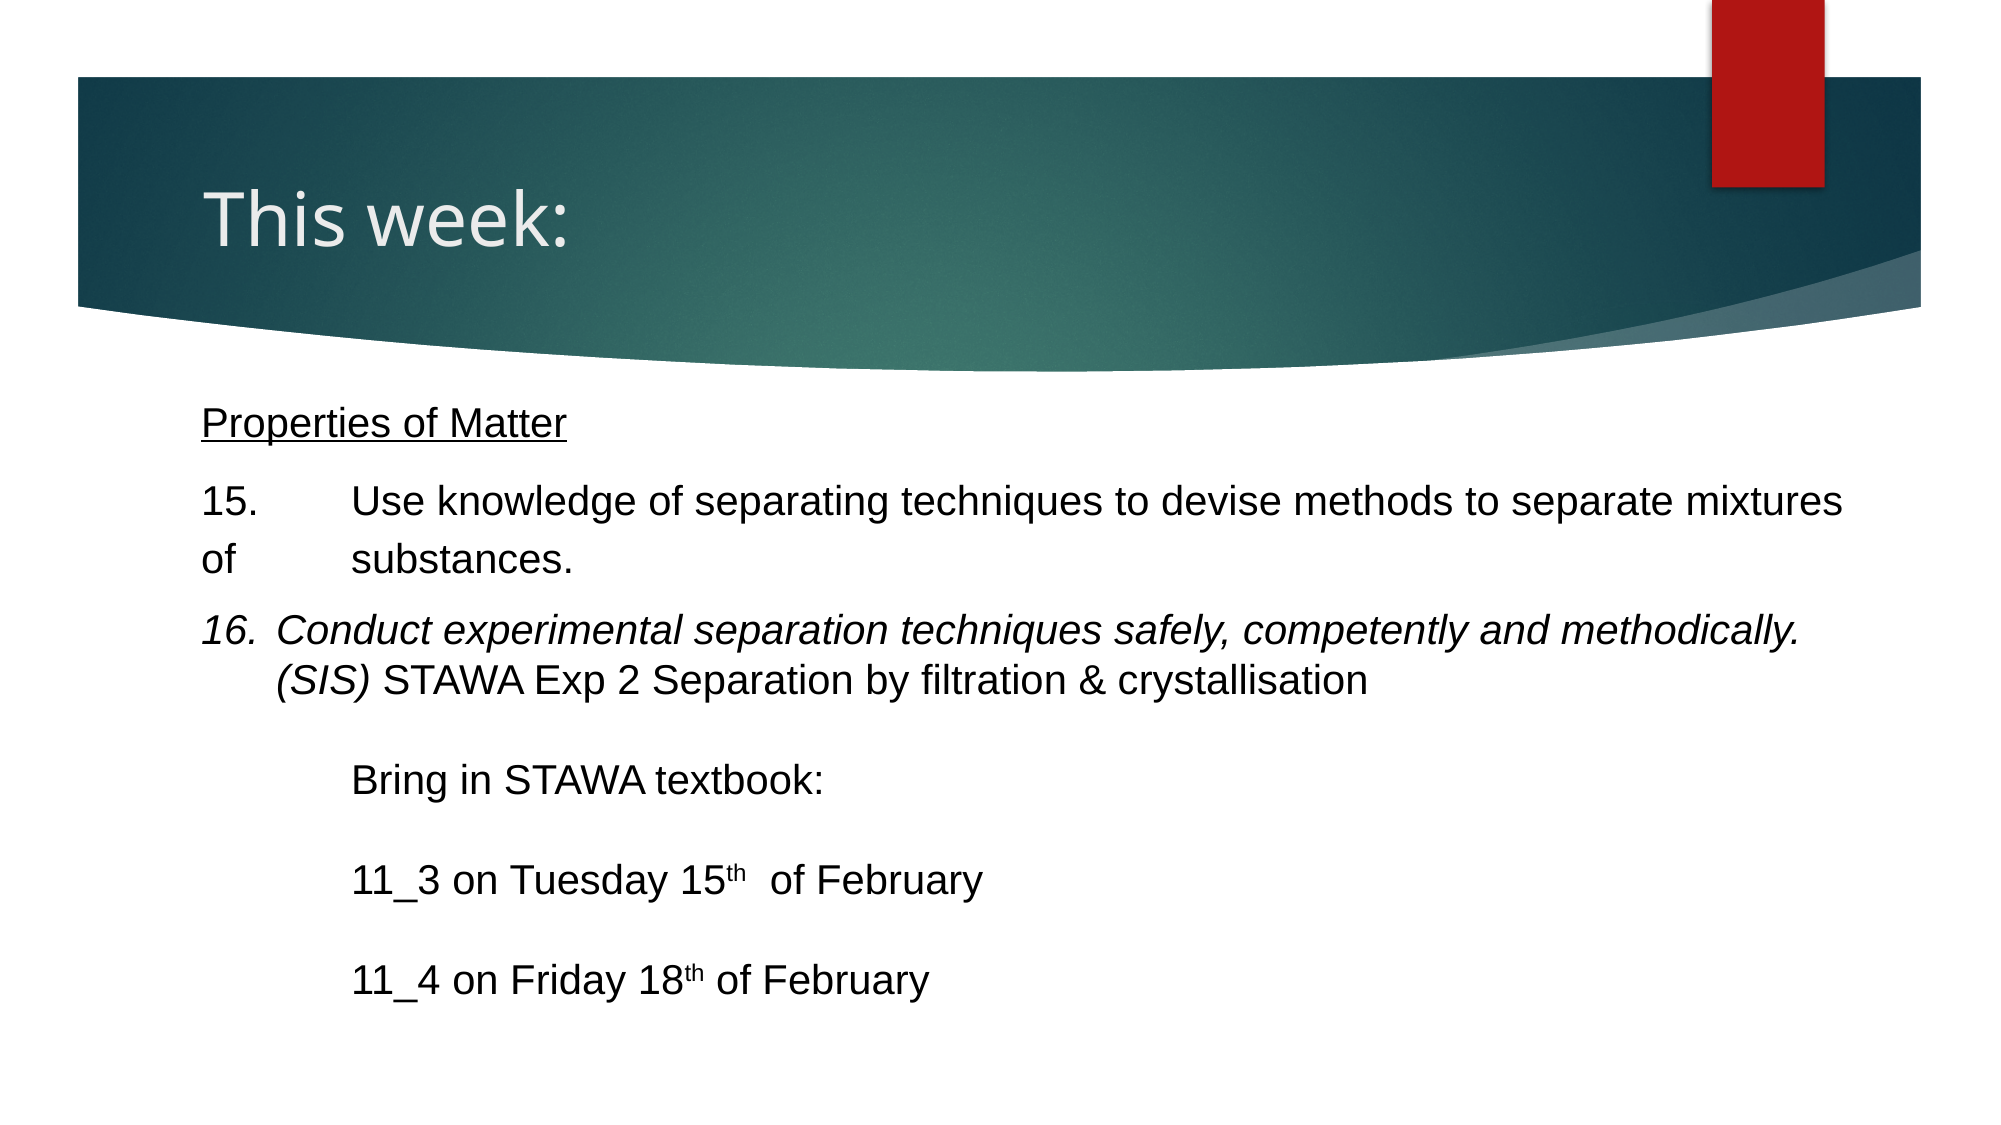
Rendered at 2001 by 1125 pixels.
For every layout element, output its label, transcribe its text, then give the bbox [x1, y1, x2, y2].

title This week: [188, 158, 1637, 275]
text_box Properties of Matter 15. Use knowledge of separating techniques to devise methods to separate mixtures of substances. Conduct experimental separation techniques safely, competently and methodically. (SIS) STAWA Exp 2 Separation by filtration & crystallisation Bring in STAWA textbook: 11_3 on Tuesday 15th of February 11_4 on Friday 18th of February [186, 380, 1872, 1010]
